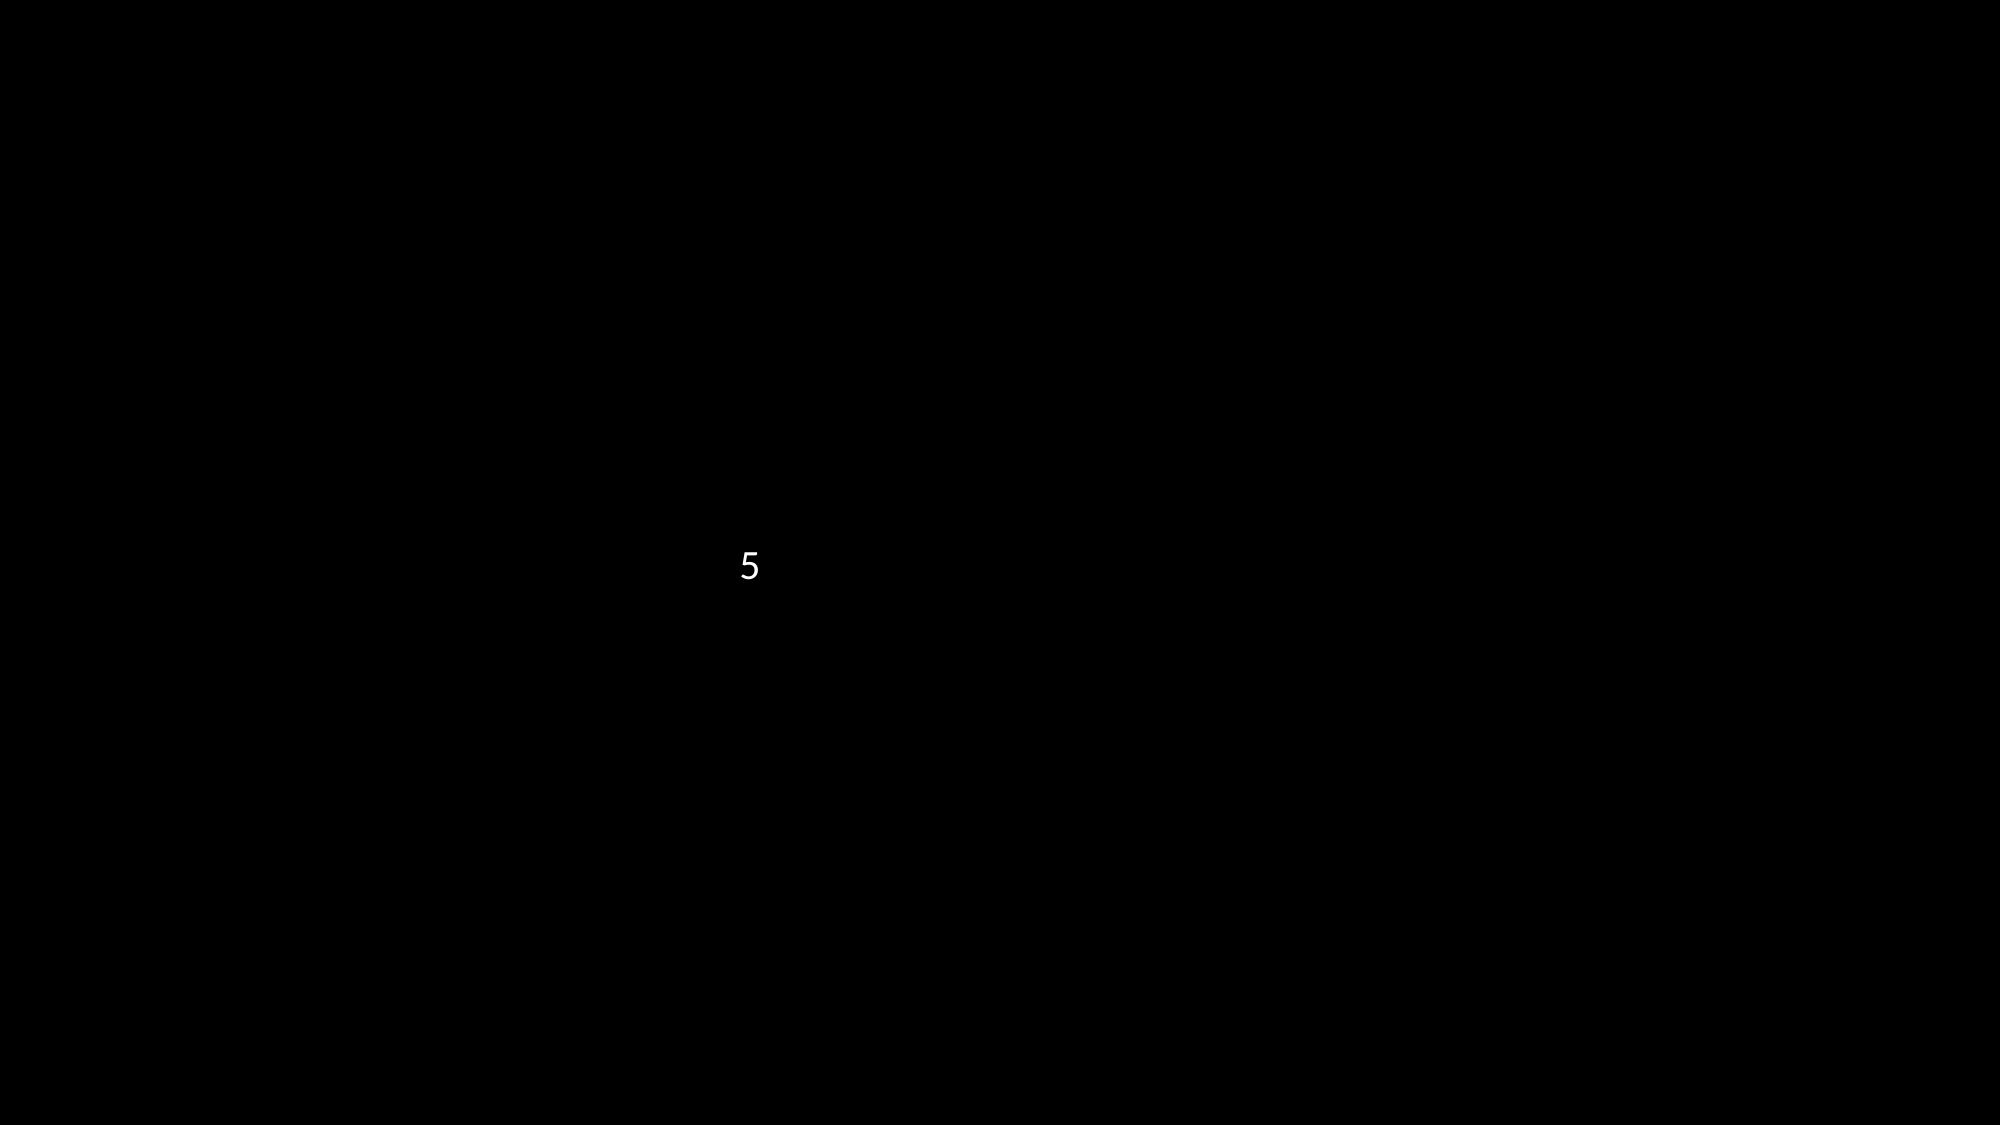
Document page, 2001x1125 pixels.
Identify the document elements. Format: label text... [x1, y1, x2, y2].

text_box 5 [224, 149, 1275, 975]
